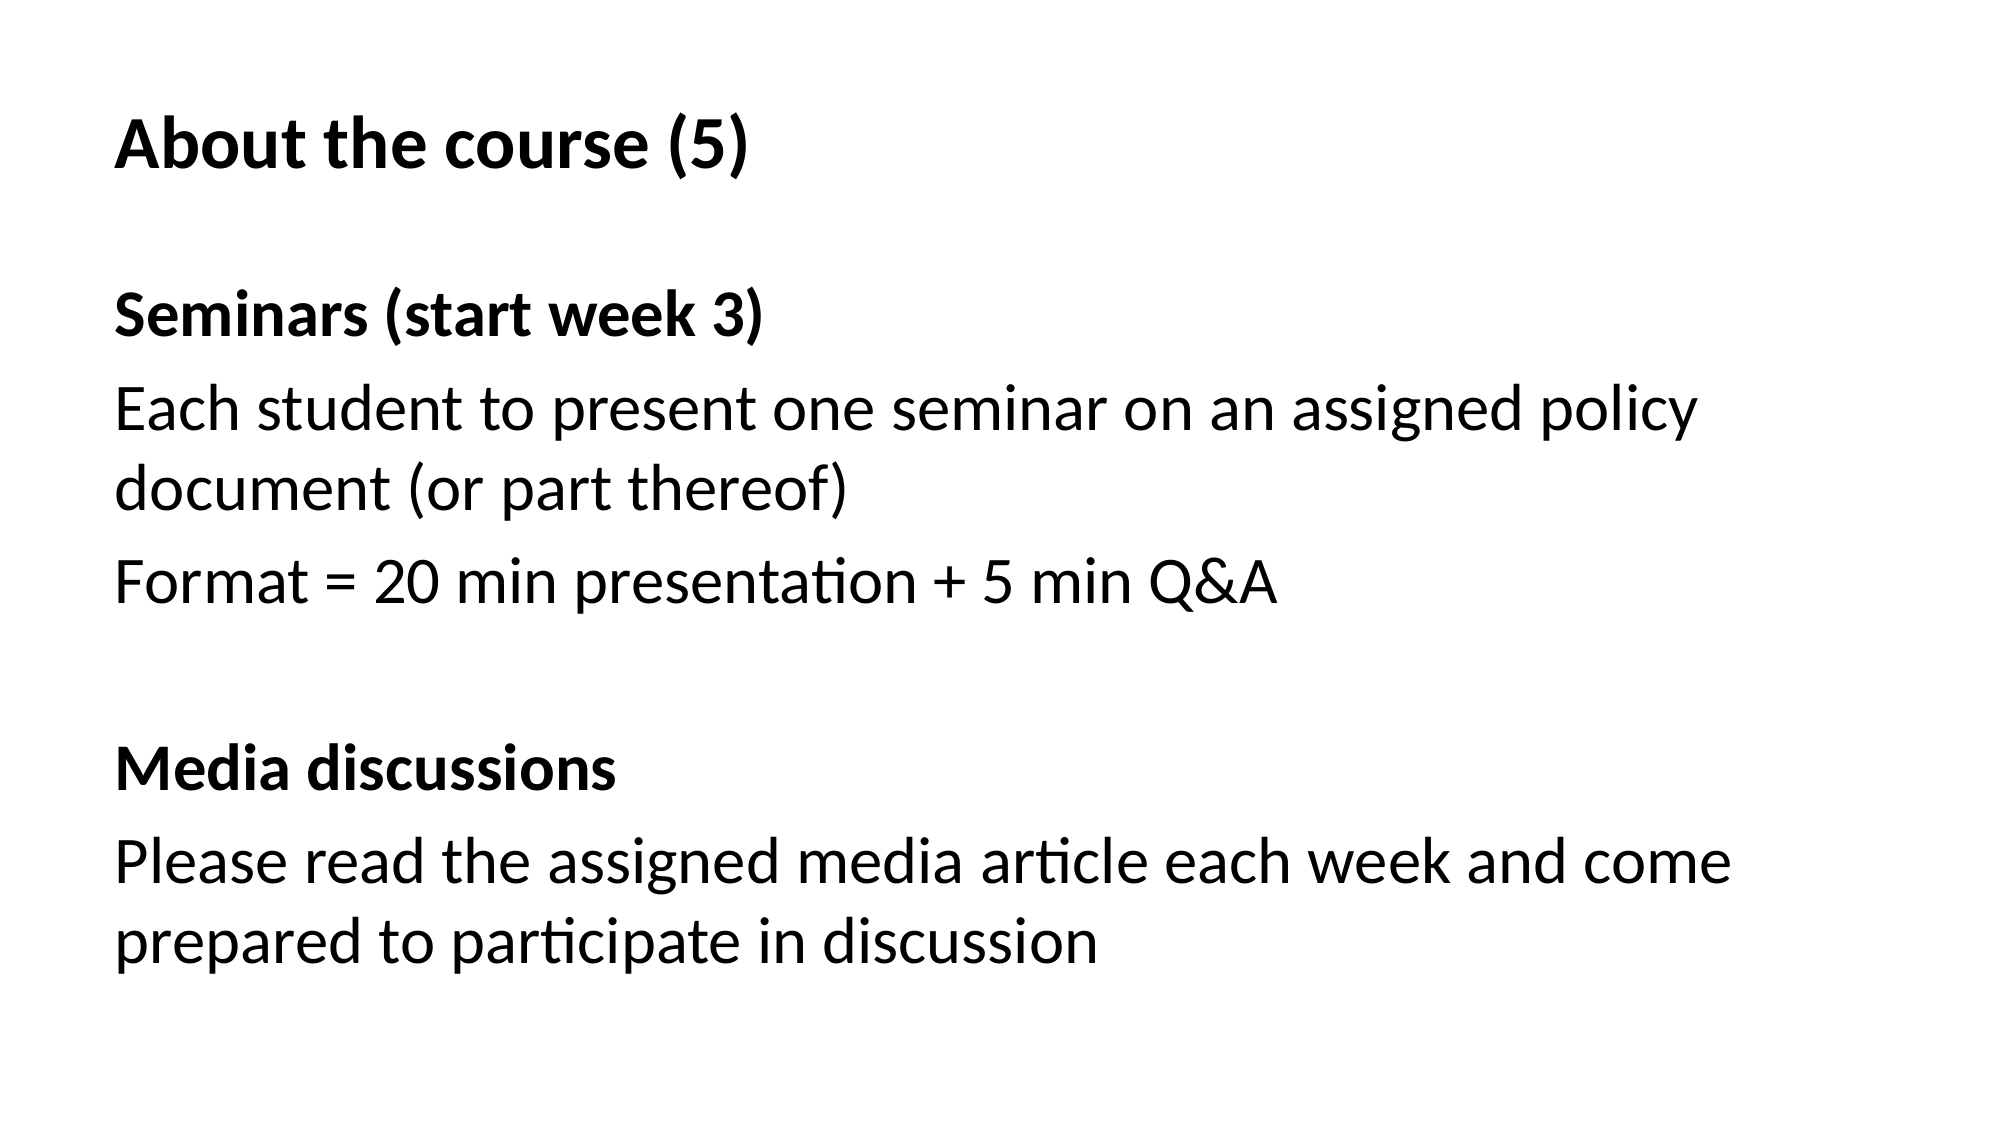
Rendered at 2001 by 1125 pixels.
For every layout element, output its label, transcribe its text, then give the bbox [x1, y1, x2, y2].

title About the course (5) [99, 45, 1900, 233]
list Seminars (start week 3) Each student to present one seminar on an assigned policy document (or part thereof) Format = 20 min presentation + 5 min Q&A Media discussions Please read the assigned media article each week and come prepared to participate in discussion [99, 262, 1900, 1005]
